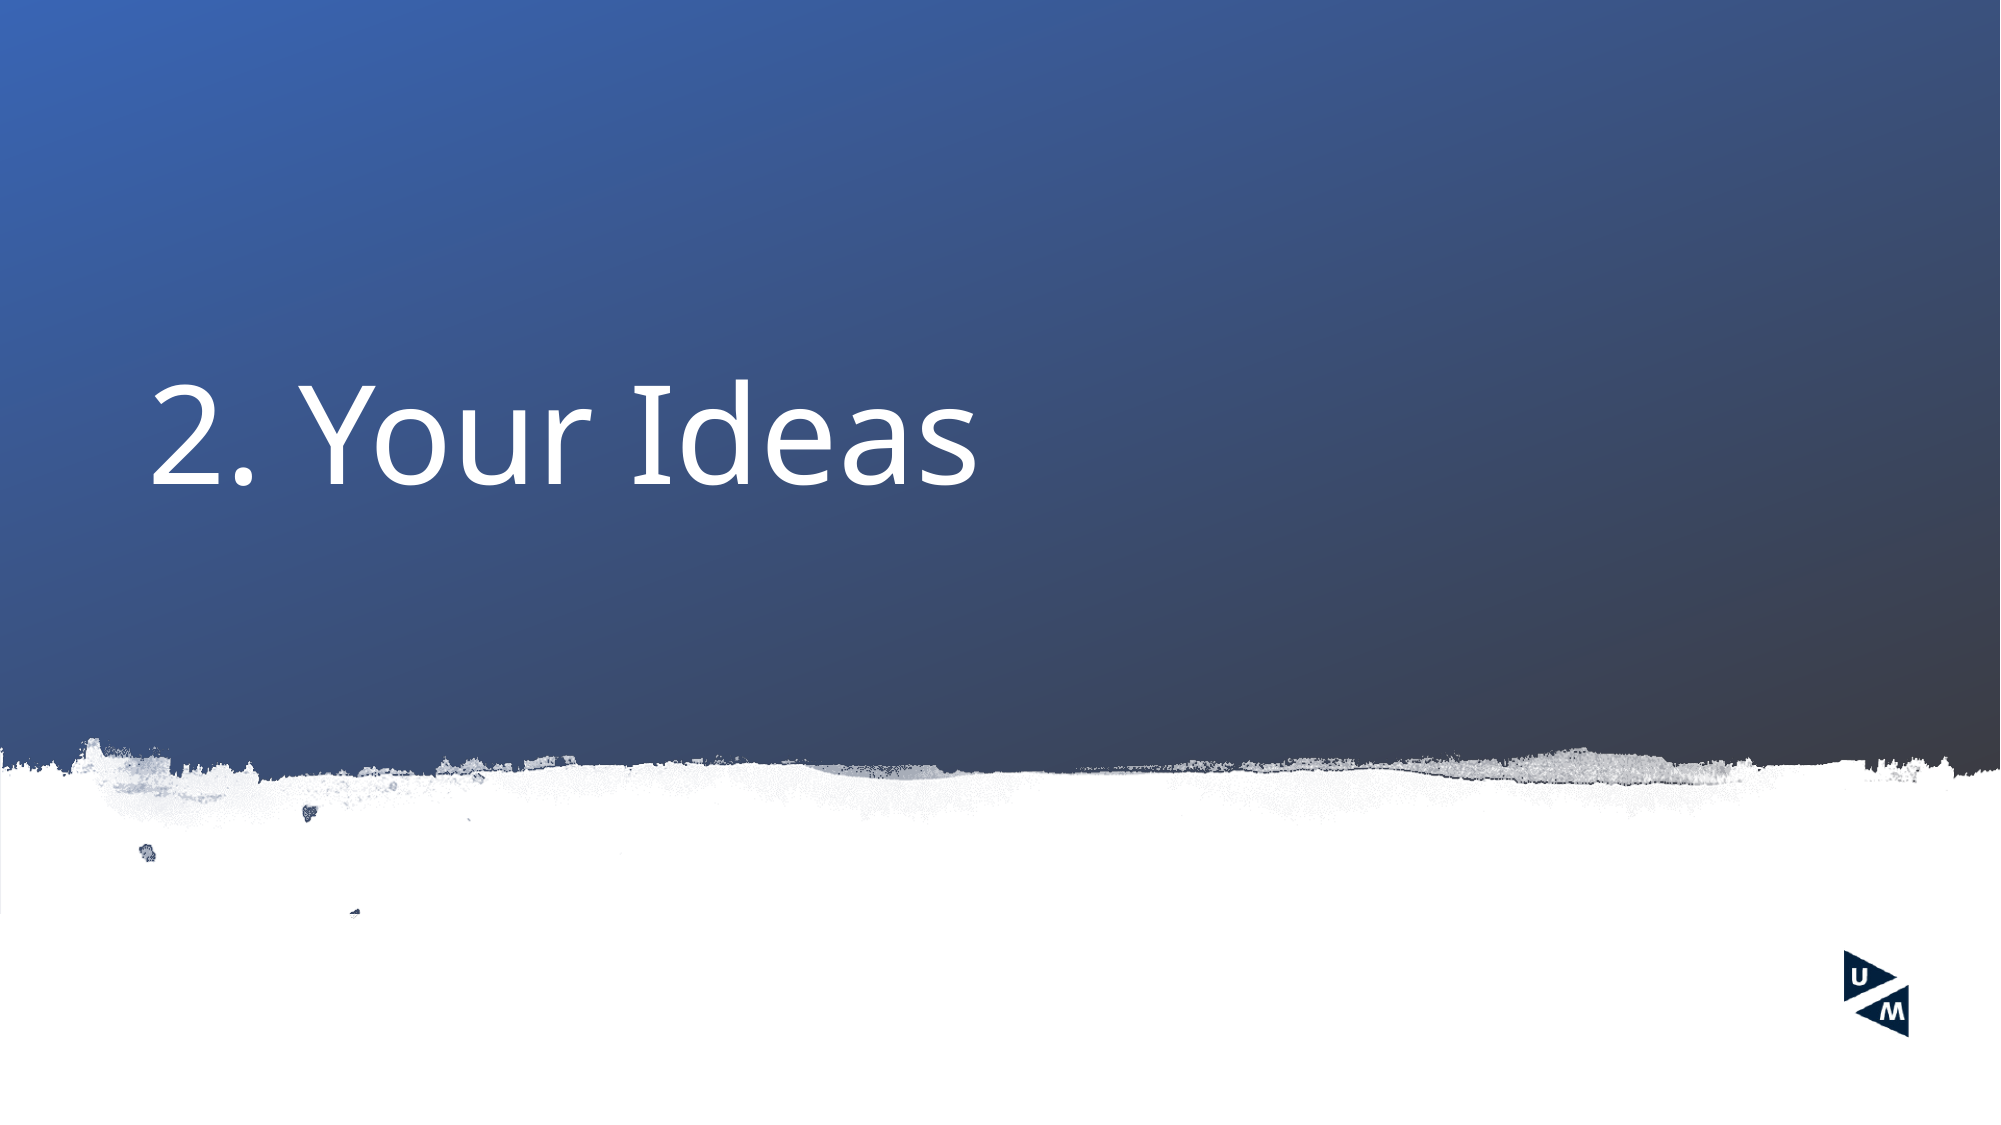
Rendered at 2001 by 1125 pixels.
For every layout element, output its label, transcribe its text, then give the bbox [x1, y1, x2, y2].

title 2. Your Ideas [131, 195, 1776, 624]
text_box [0, 0, 2000, 624]
picture [0, 624, 2000, 1125]
